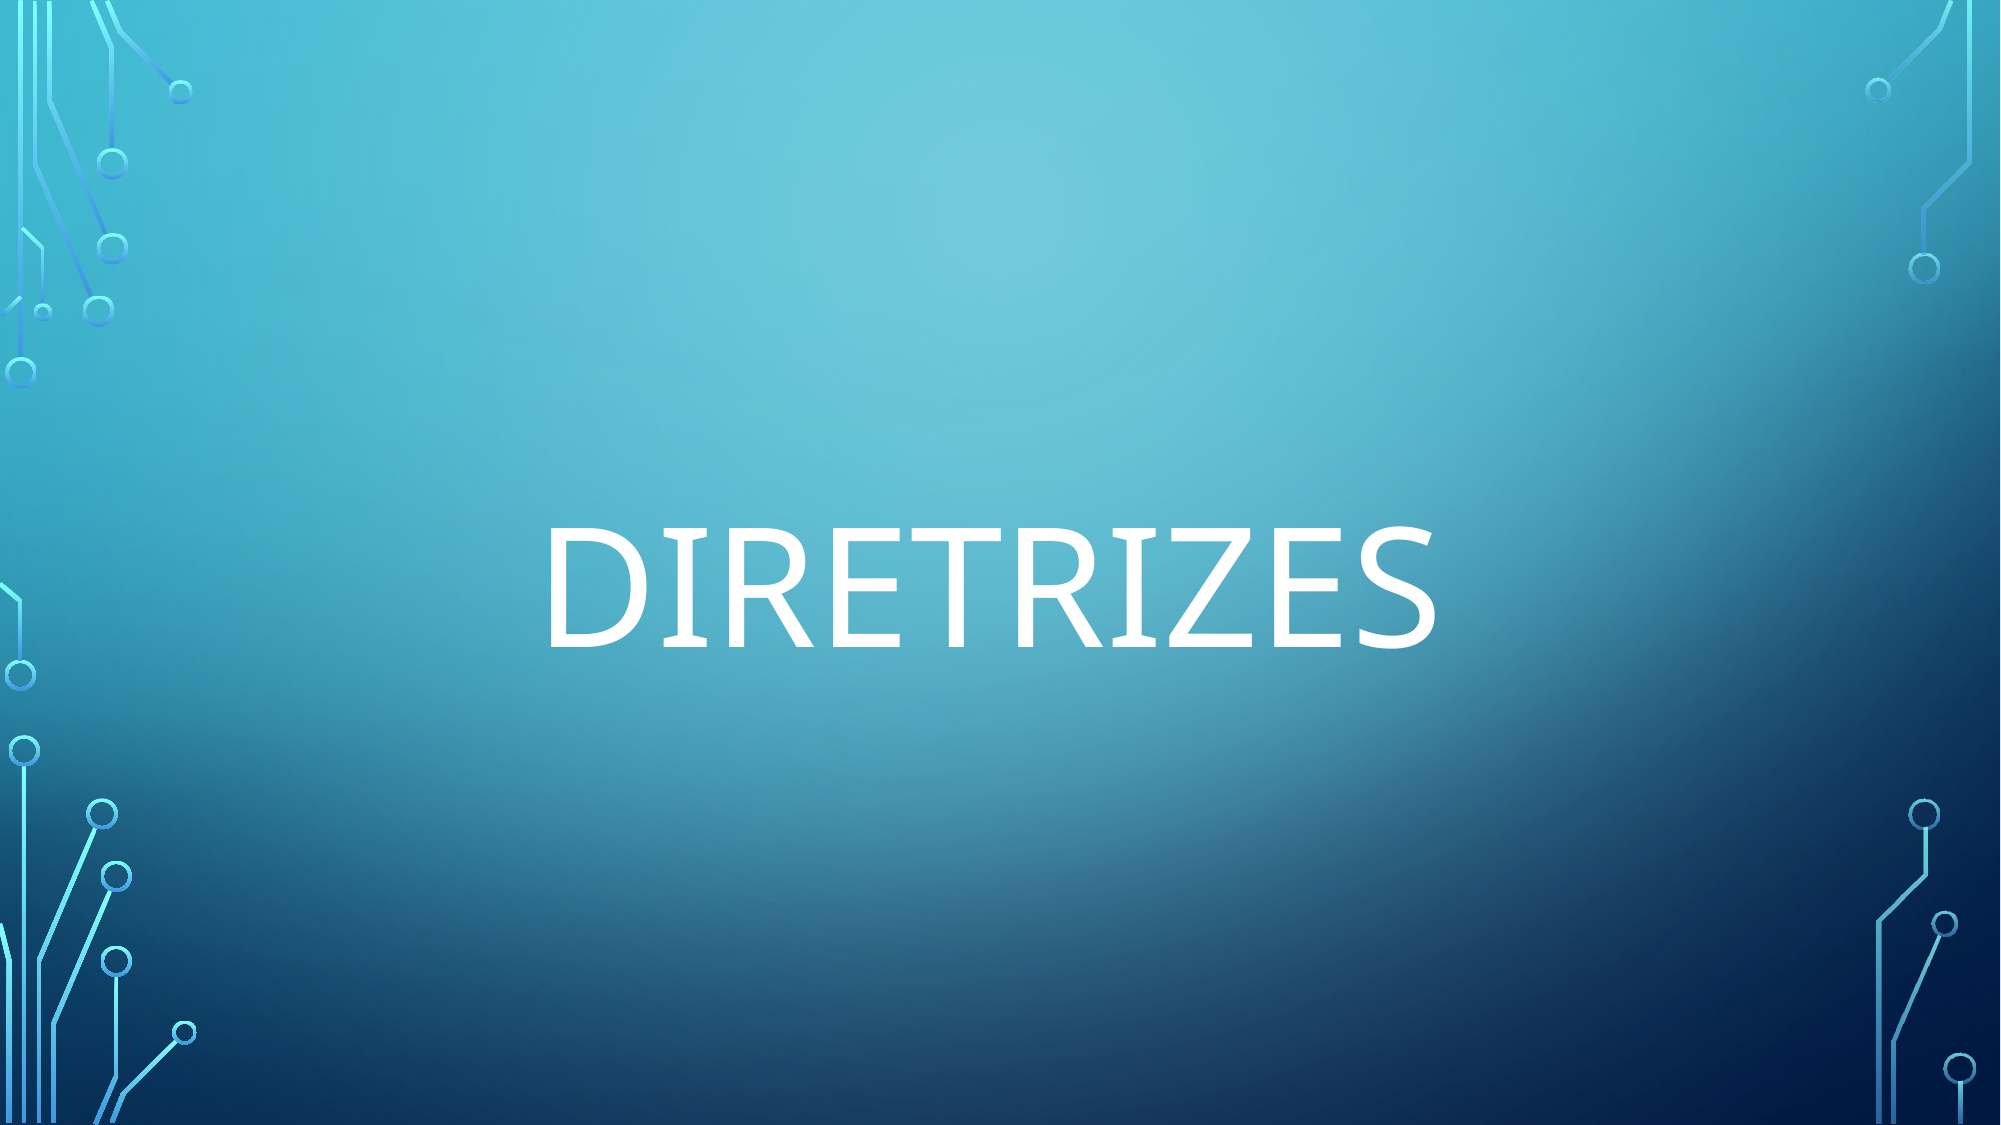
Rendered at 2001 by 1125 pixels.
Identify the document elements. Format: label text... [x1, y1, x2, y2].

title diretrizes [176, 472, 1802, 715]
